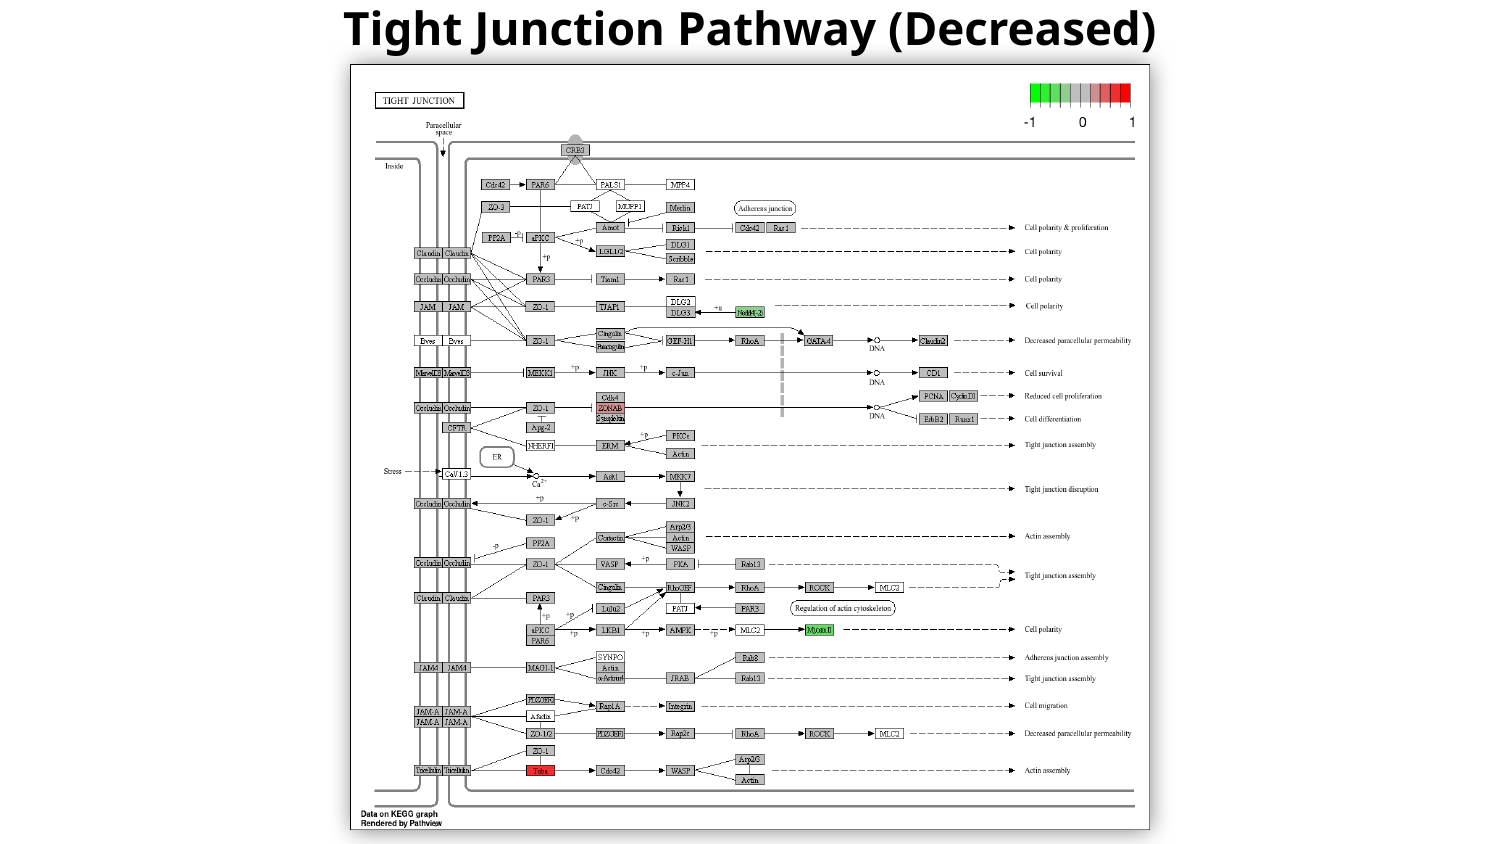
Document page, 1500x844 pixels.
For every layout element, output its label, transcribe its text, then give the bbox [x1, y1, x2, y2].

title Tight Junction Pathway (Decreased) [272, 0, 1228, 87]
picture [350, 63, 1150, 830]
